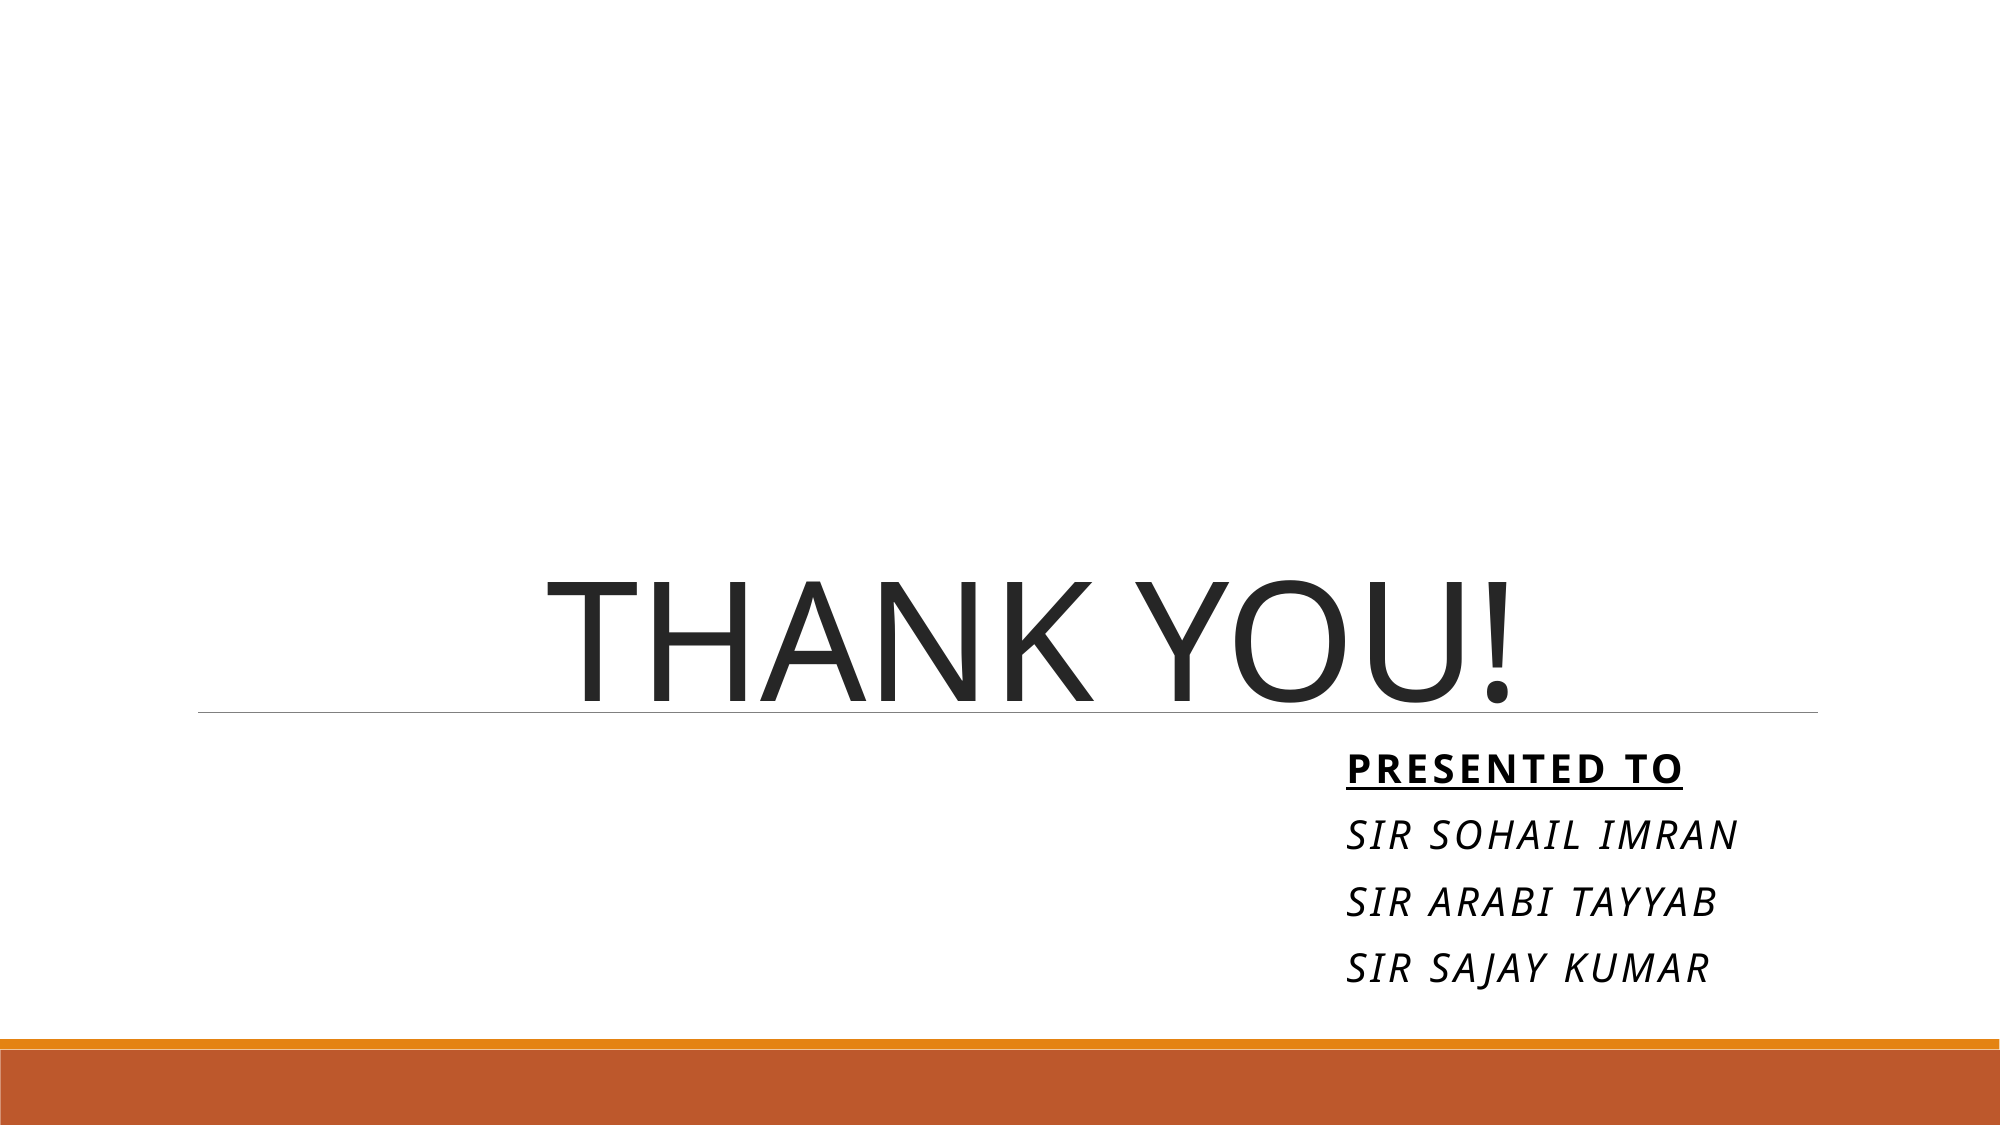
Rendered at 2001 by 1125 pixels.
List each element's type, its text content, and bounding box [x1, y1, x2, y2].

title THANK YOU! [531, 158, 1649, 744]
subtitle PRESENTED TO SIR SOHAIL IMRAN SIR ARABI TAYYAB SIR SAJAY KUMAR [1331, 741, 1938, 1002]
